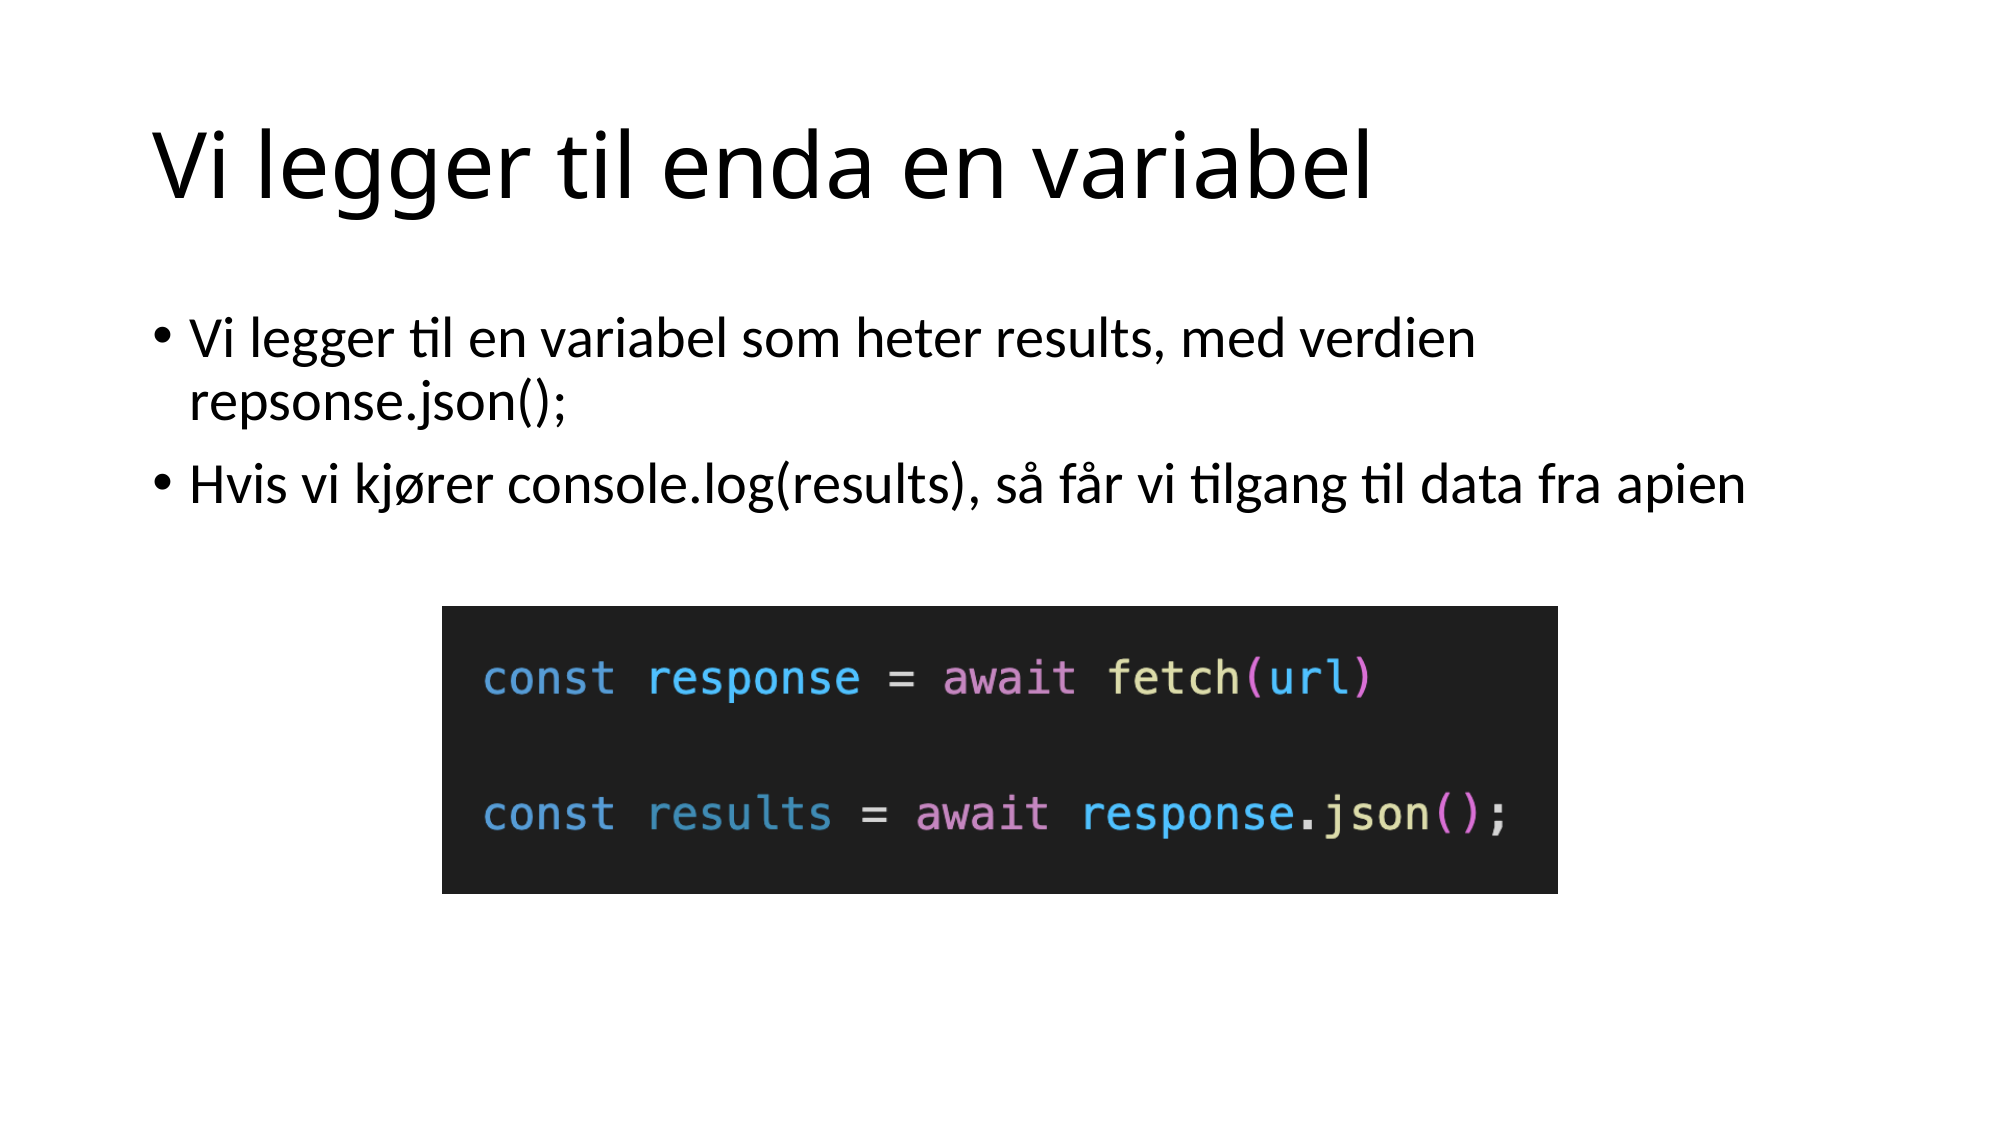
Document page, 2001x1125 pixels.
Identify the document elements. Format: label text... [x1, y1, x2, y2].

list Vi legger til en variabel som heter results, med verdien repsonse.json(); Hvis vi kjører console.log(results), så får vi tilgang til data fra apien [137, 299, 1863, 1014]
picture [442, 606, 1558, 894]
title Vi legger til enda en variabel [137, 59, 1863, 278]
